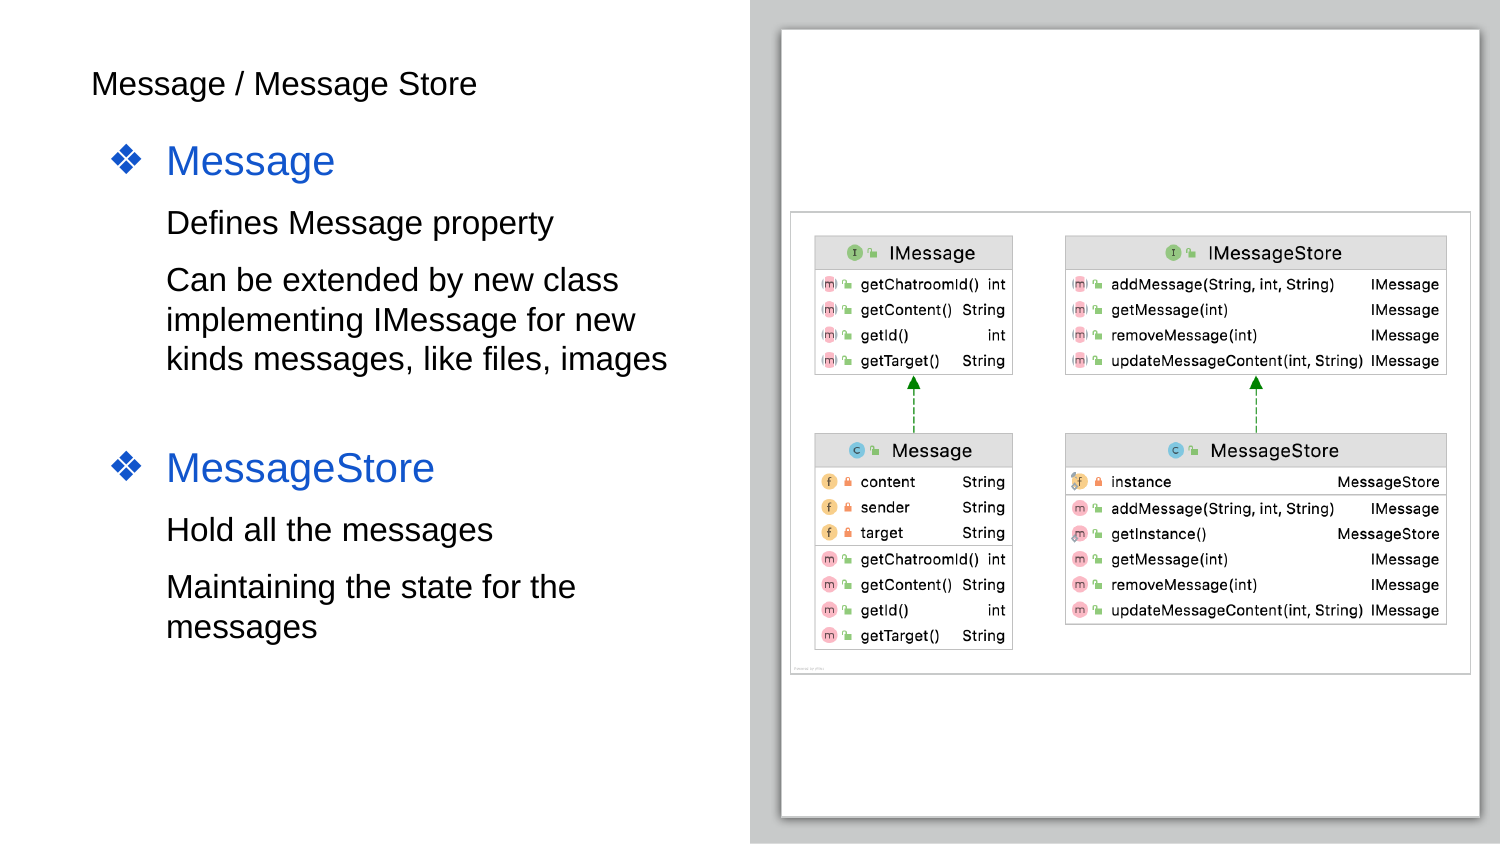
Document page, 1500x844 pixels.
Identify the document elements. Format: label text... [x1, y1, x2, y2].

text_box [781, 29, 1480, 818]
picture [790, 212, 1470, 674]
list Message Defines Message property Can be extended by new class implementing IMessage for new kinds messages, like files, images MessageStore Hold all the messages Maintaining the state for the messages [79, 134, 689, 766]
text_box [750, 0, 1500, 844]
title Message / Message Store [79, 43, 546, 120]
